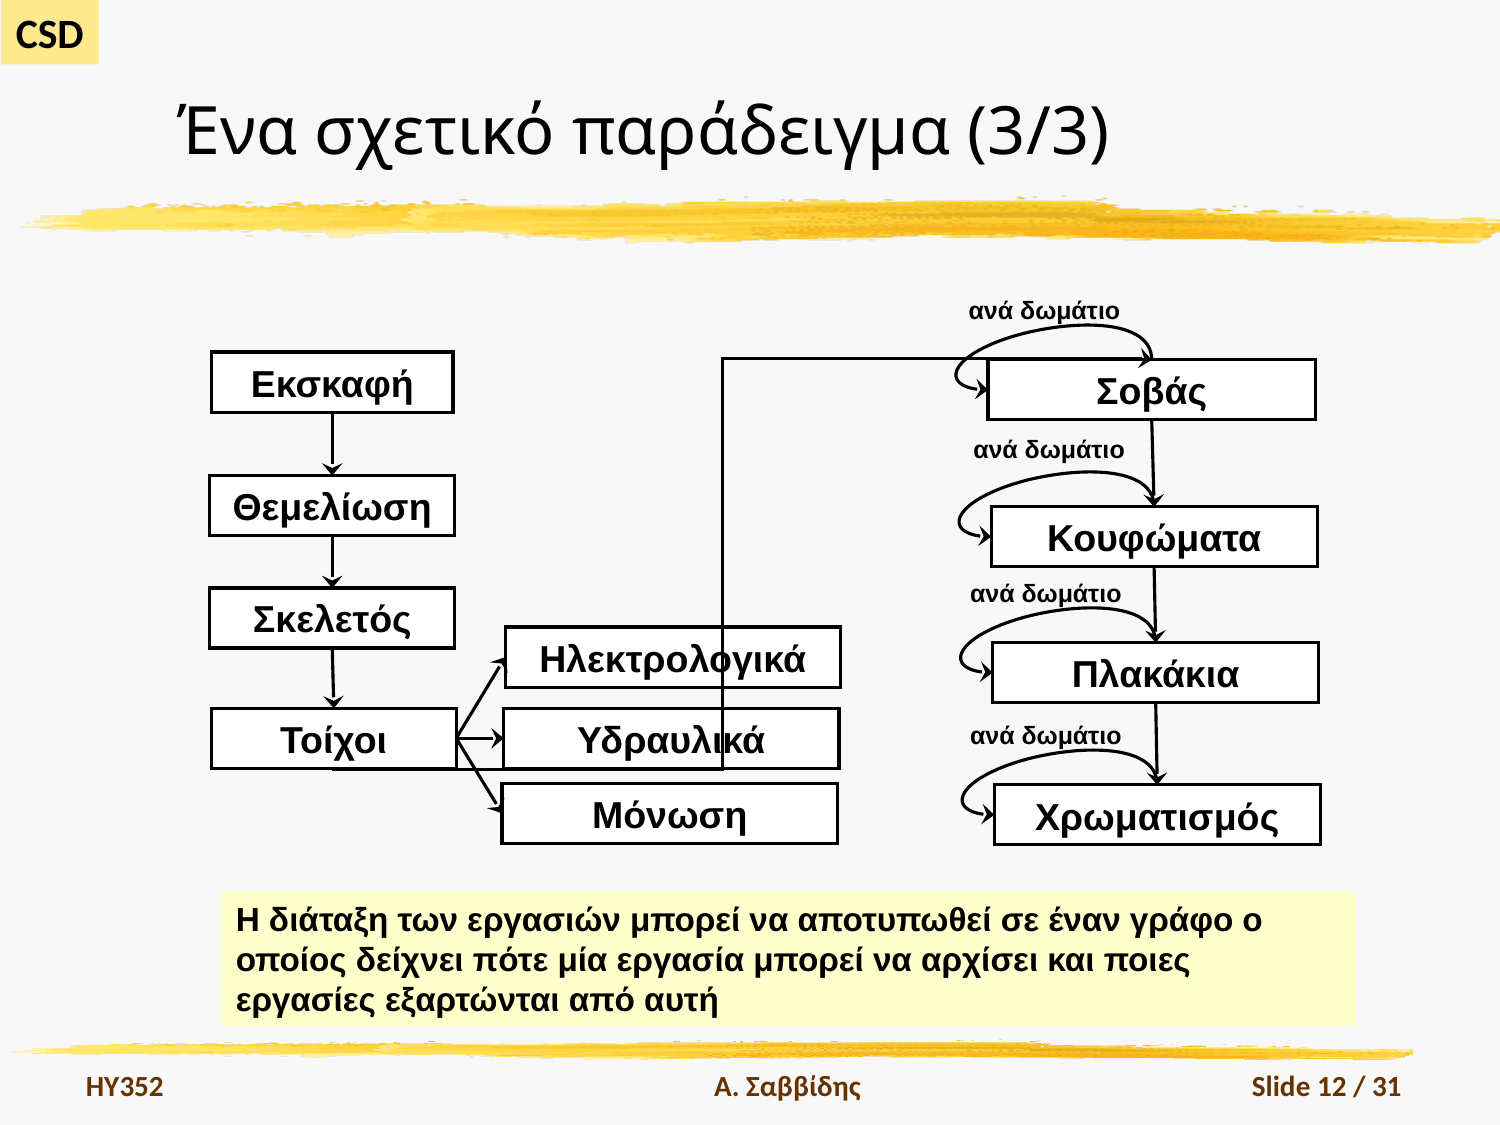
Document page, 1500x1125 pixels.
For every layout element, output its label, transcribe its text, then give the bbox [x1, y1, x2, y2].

title Ένα σχετικό παράδειγμα (3/3) [162, 24, 1500, 175]
text_box Η διάταξη των εργασιών μπορεί να αποτυπωθεί σε έναν γράφο ο οποίος δείχνει πότε μία εργασία μπορεί να αρχίσει και ποιες εργασίες εξαρτώνται από αυτή [220, 891, 1357, 1026]
footer Α. Σαββίδης [549, 1034, 1025, 1110]
picture [21, 190, 1500, 254]
picture [11, 1037, 70, 1064]
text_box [209, 286, 1321, 849]
slide_number HY352 [70, 1034, 400, 1110]
picture [1025, 1037, 1104, 1064]
slide_number Slide 12 / 31 [1104, 1034, 1417, 1110]
picture [400, 1037, 549, 1064]
